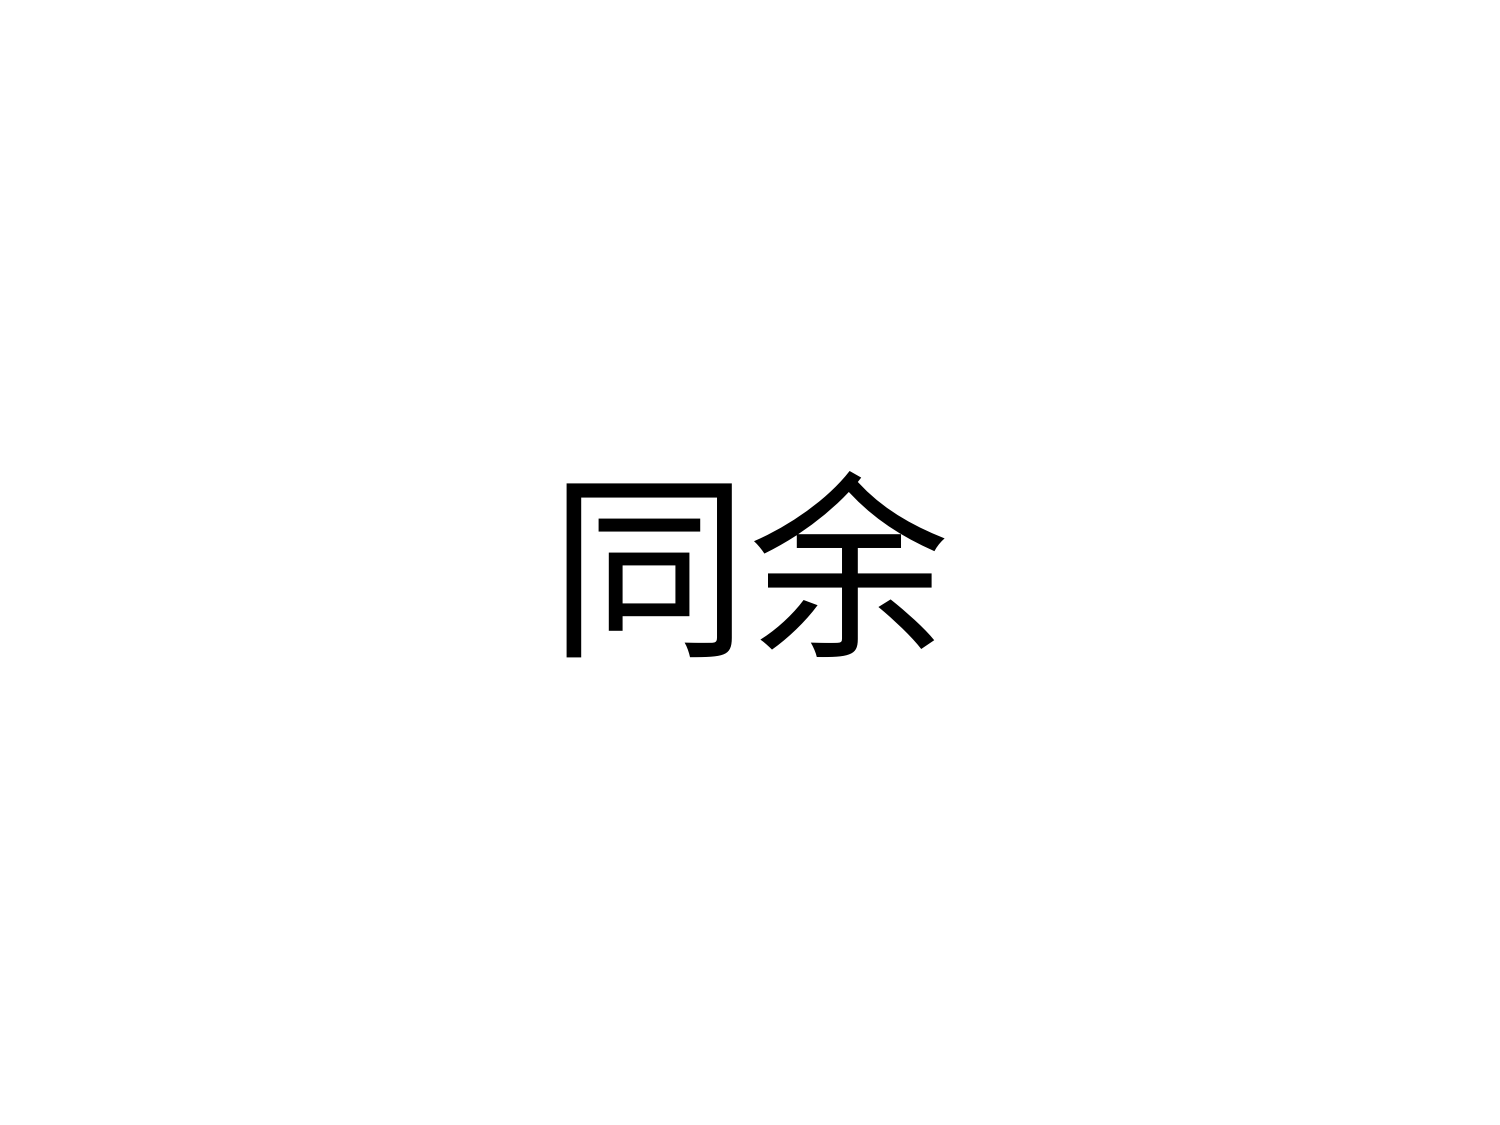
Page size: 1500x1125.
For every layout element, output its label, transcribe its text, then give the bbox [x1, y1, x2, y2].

text_box 同余 [535, 433, 965, 689]
